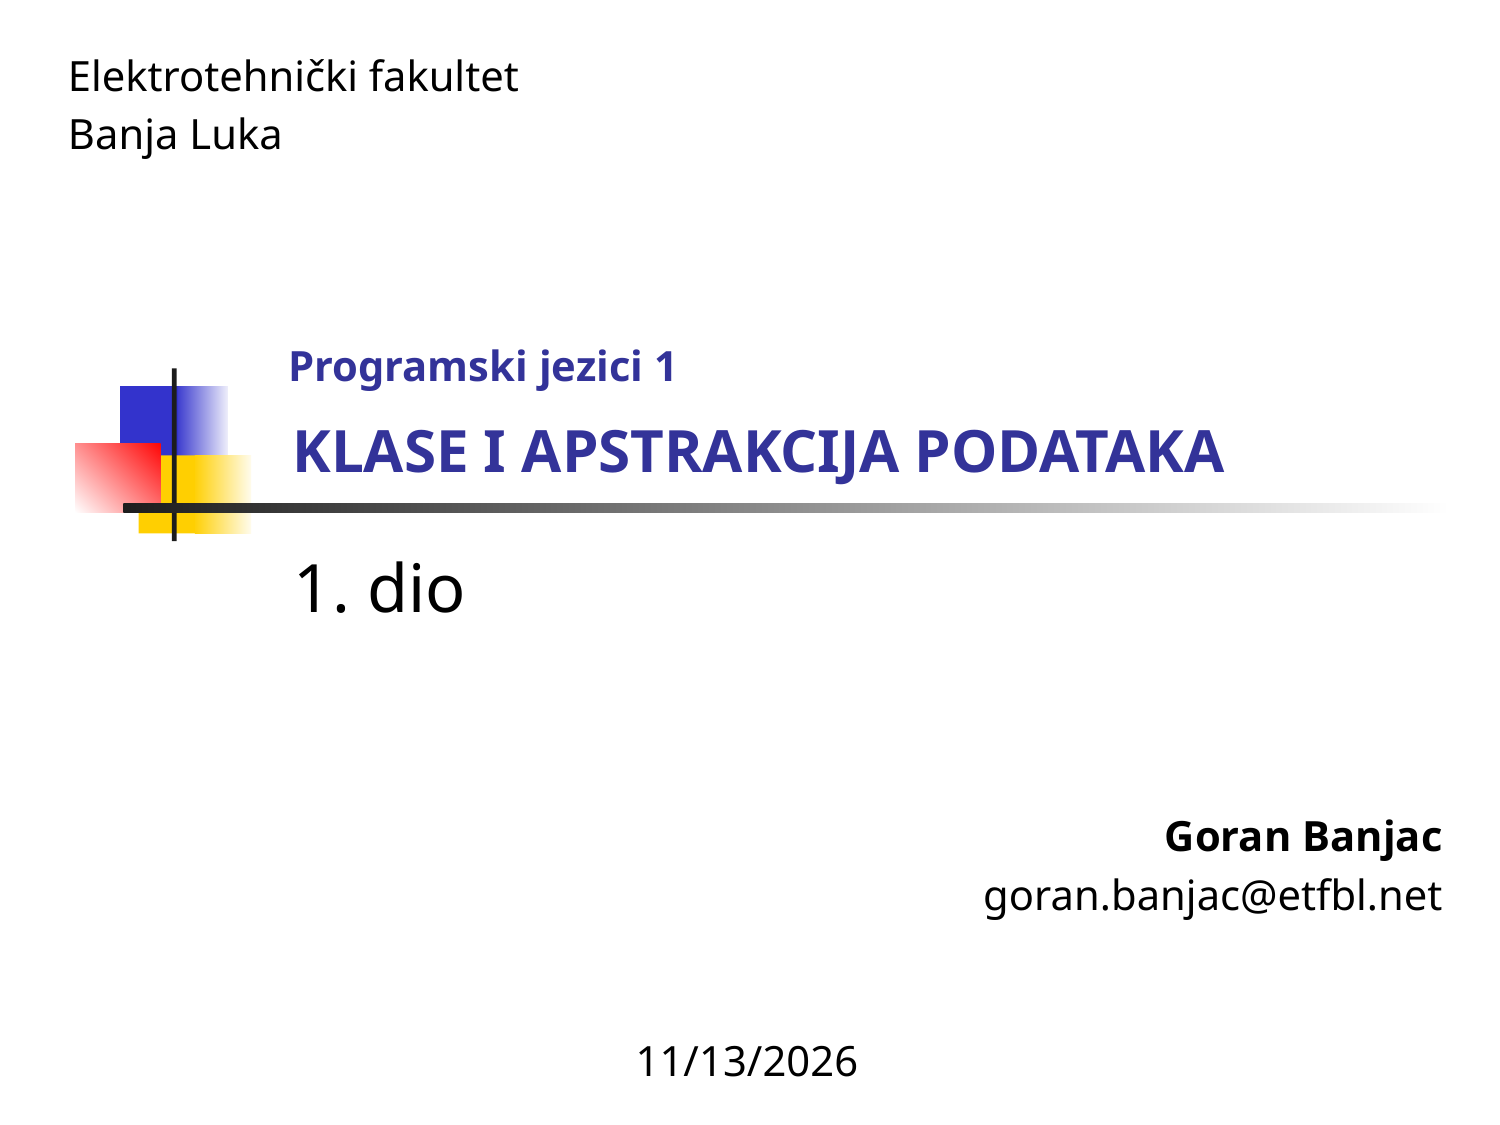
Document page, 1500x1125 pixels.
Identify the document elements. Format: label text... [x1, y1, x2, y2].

text_box KLASE I APSTRAKCIJA PODATAKA [277, 373, 1487, 492]
subtitle 1. dio [278, 538, 1330, 665]
title Programski jezici 1 [273, 278, 1483, 398]
text_box Goran Banjac goran.banjac@etfbl.net [407, 802, 1458, 929]
text_box Elektrotehnički fakultet Banja Luka [53, 42, 1104, 169]
text_box 11/7/2014 [0, 1027, 1495, 1106]
